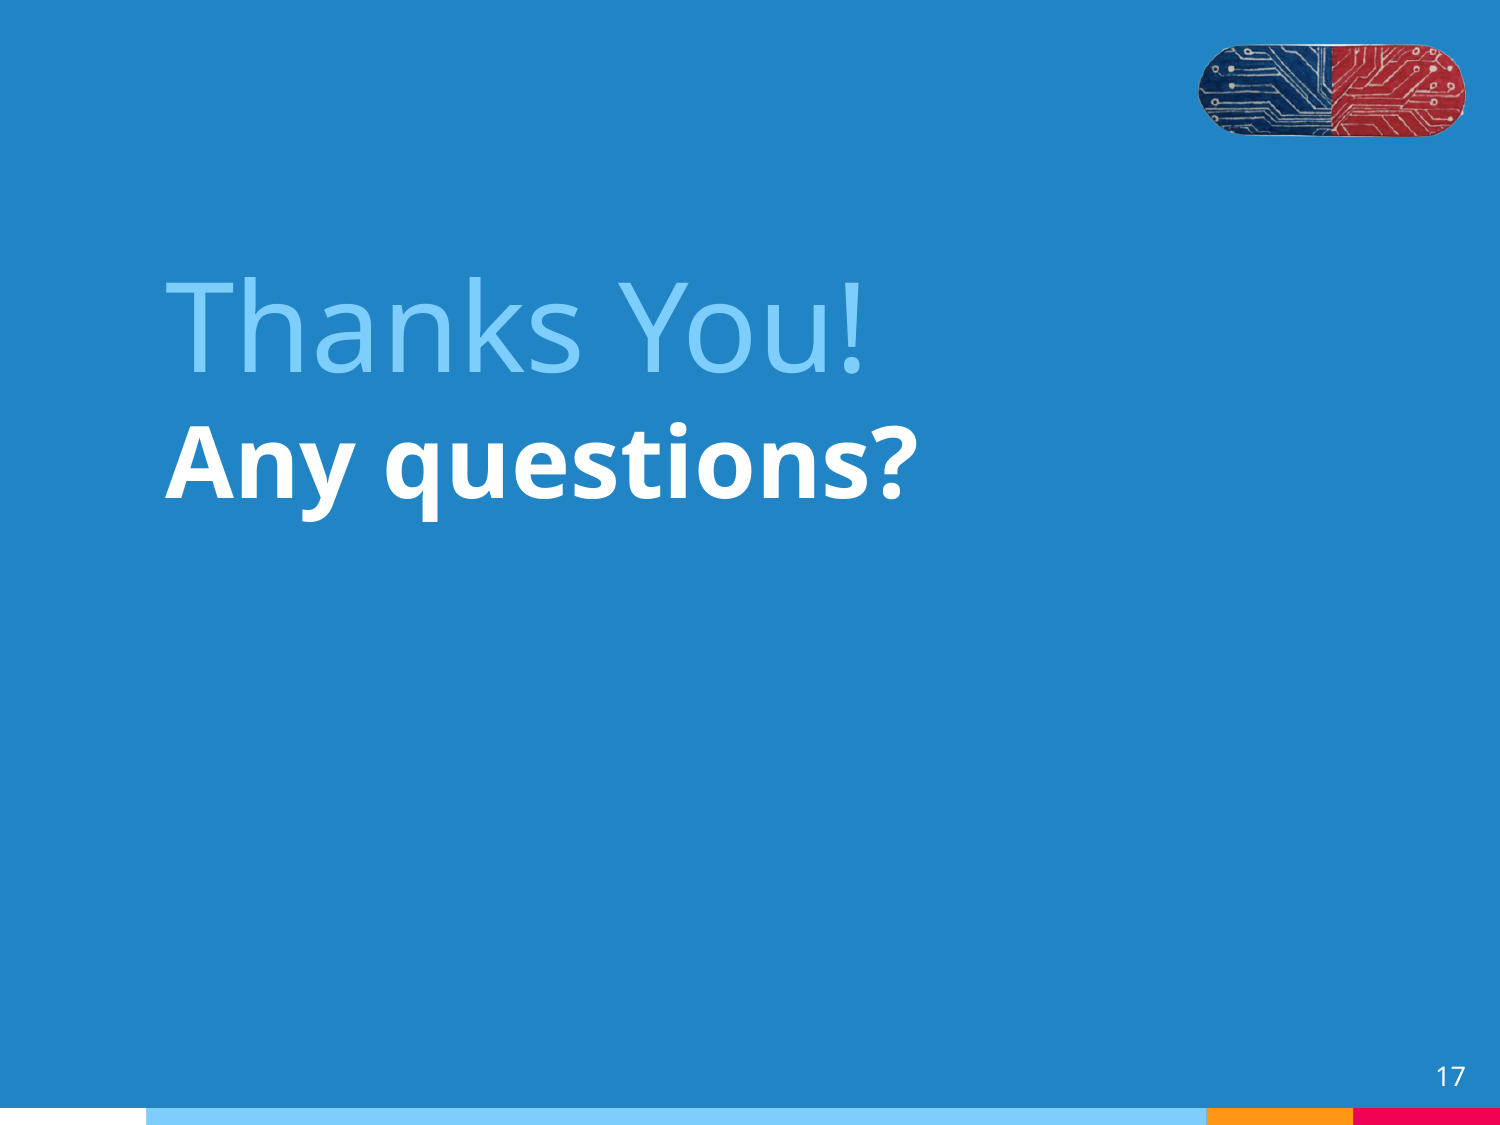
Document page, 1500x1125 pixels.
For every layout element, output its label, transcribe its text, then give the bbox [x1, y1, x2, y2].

picture [1197, 44, 1466, 137]
title Thanks You! [150, 158, 1063, 383]
subtitle Any questions? [150, 383, 1063, 556]
slide_number ‹#› [1391, 1043, 1482, 1113]
